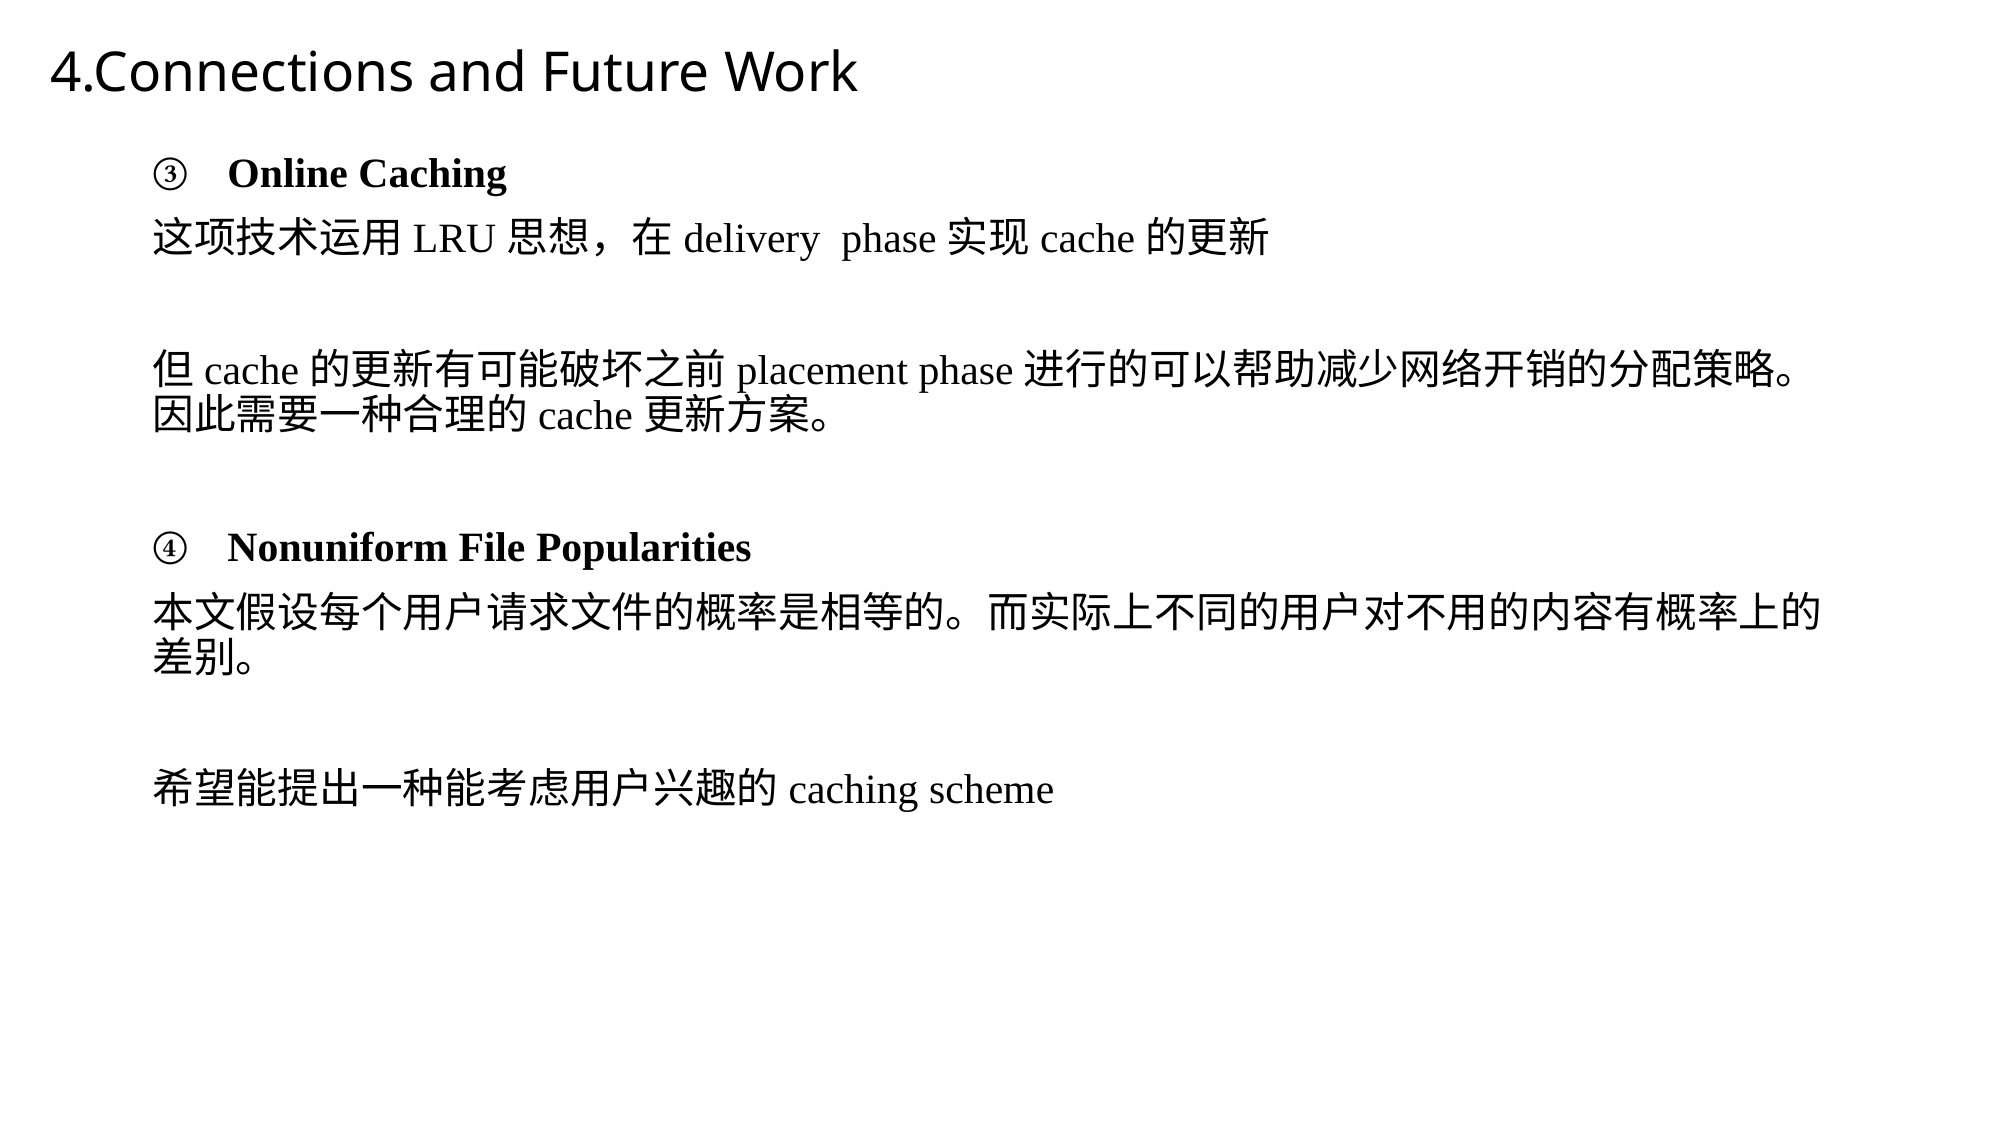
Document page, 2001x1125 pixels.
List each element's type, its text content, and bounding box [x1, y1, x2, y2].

title 4.Connections and Future Work [35, 35, 1168, 112]
list Online Caching 这项技术运用LRU思想，在delivery phase实现cache的更新 但cache的更新有可能破坏之前placement phase进行的可以帮助减少网络开销的分配策略。因此需要一种合理的cache更新方案。 Nonuniform File Popularities 本文假设每个用户请求文件的概率是相等的。而实际上不同的用户对不用的内容有概率上的差别。 希望能提出一种能考虑用户兴趣的caching scheme [137, 143, 1863, 984]
